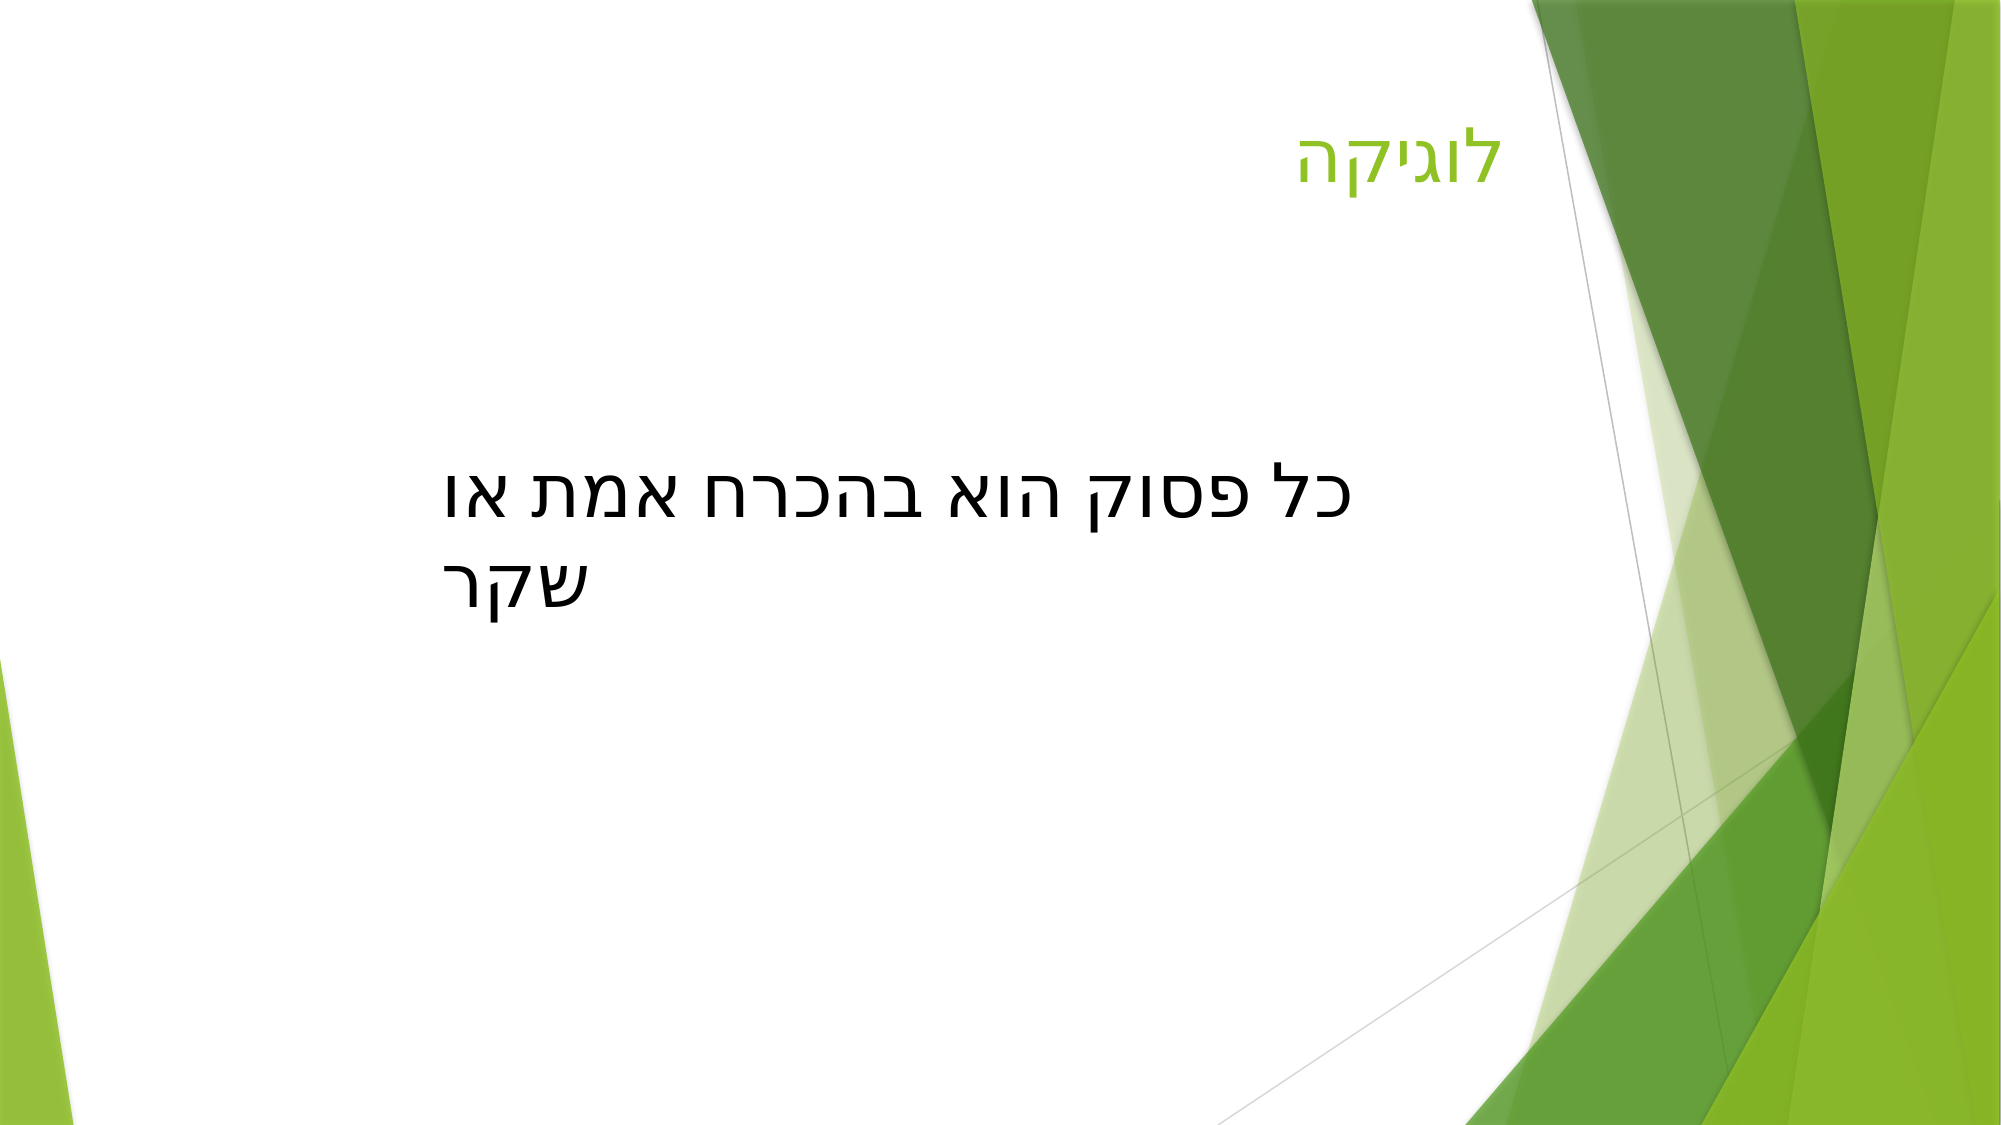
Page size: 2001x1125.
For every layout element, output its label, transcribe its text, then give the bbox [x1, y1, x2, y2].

title לוגיקה [111, 99, 1522, 317]
text_box כל פסוק הוא בהכרח אמת או שקר [426, 435, 1510, 676]
